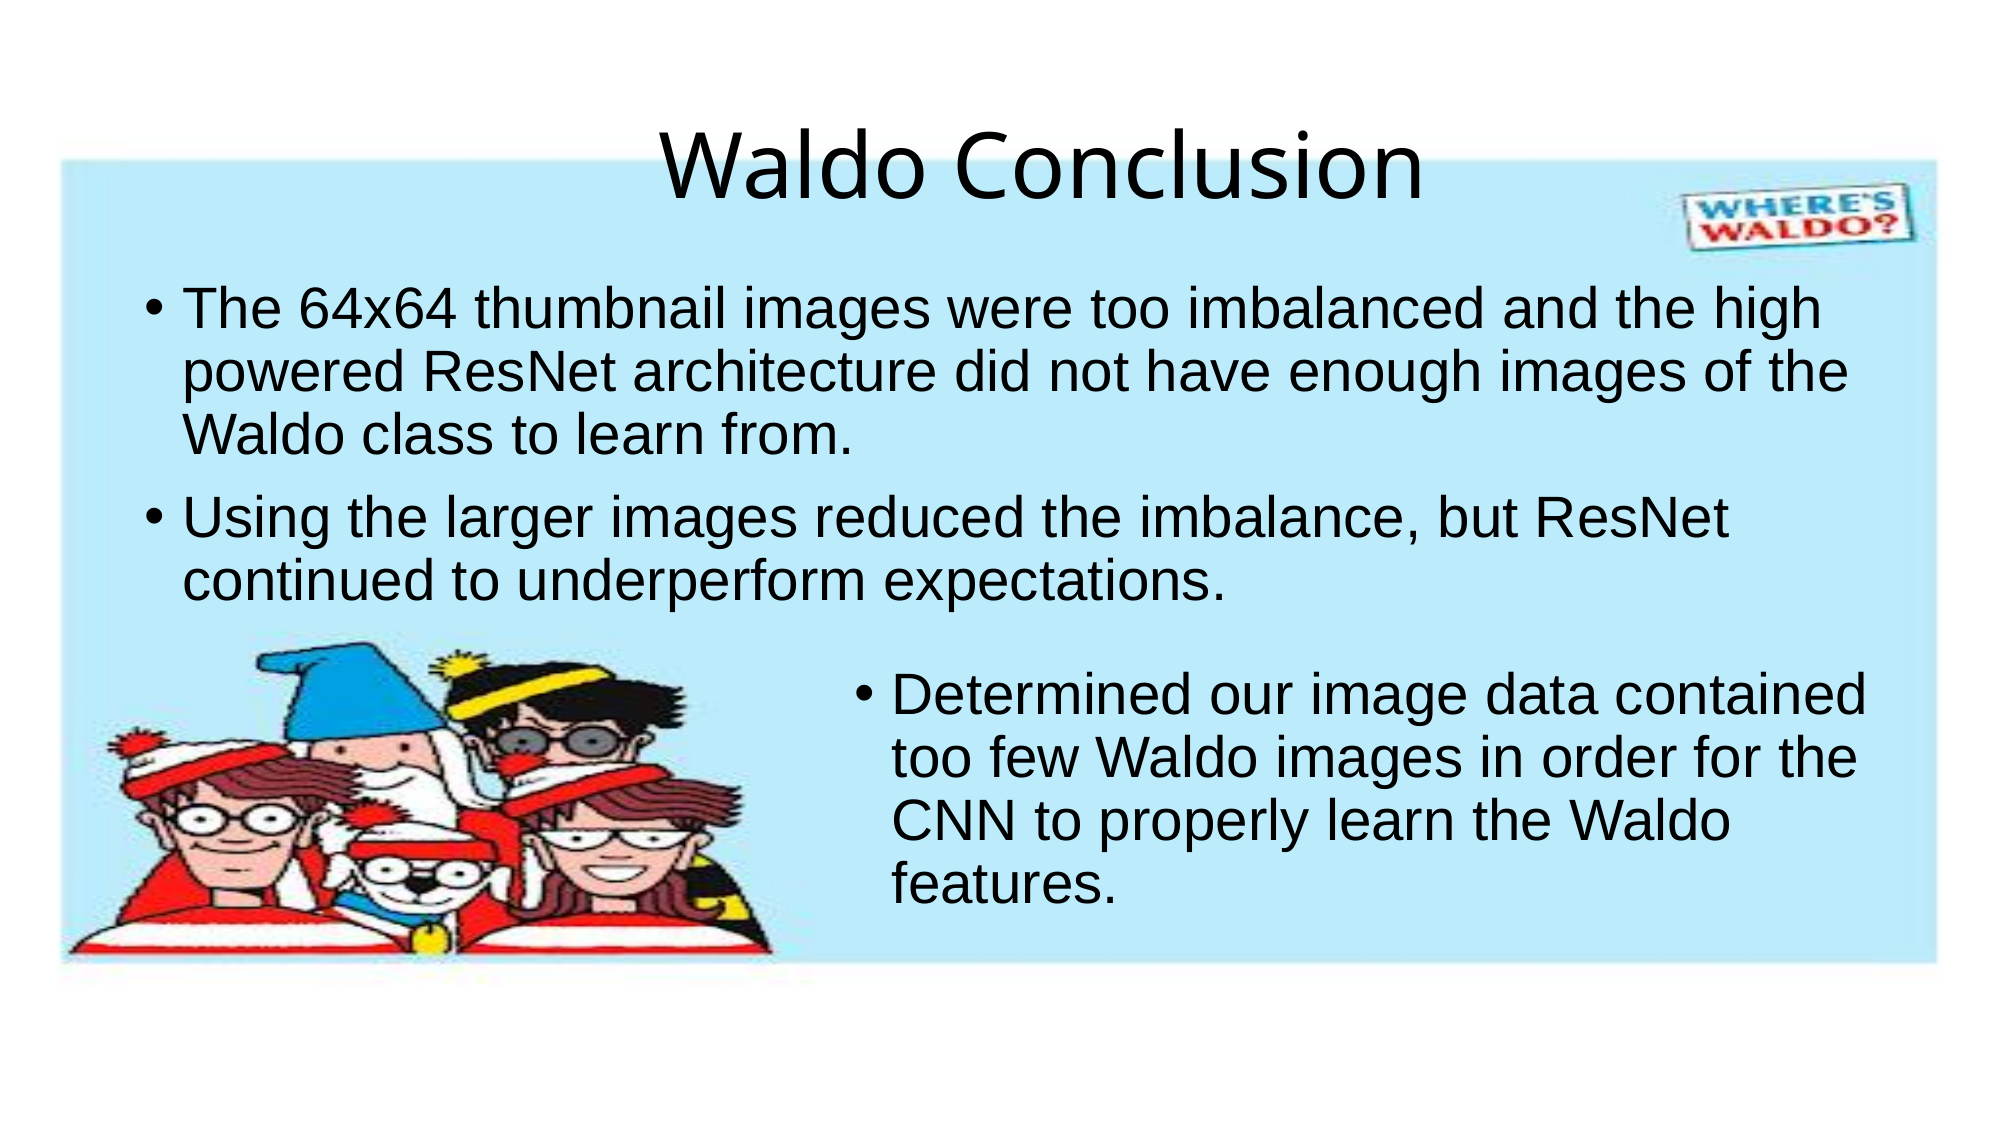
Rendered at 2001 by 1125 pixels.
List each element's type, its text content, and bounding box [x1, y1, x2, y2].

picture [0, 0, 2001, 1125]
list The 64x64 thumbnail images were too imbalanced and the high powered ResNet architecture did not have enough images of the Waldo class to learn from. Using the larger images reduced the imbalance, but ResNet continued to underperform expectations. [137, 270, 1863, 650]
text_box Determined our image data contained too few Waldo images in order for the CNN to properly learn the Waldo features. [846, 656, 1888, 924]
title Waldo Conclusion [224, 59, 1863, 270]
